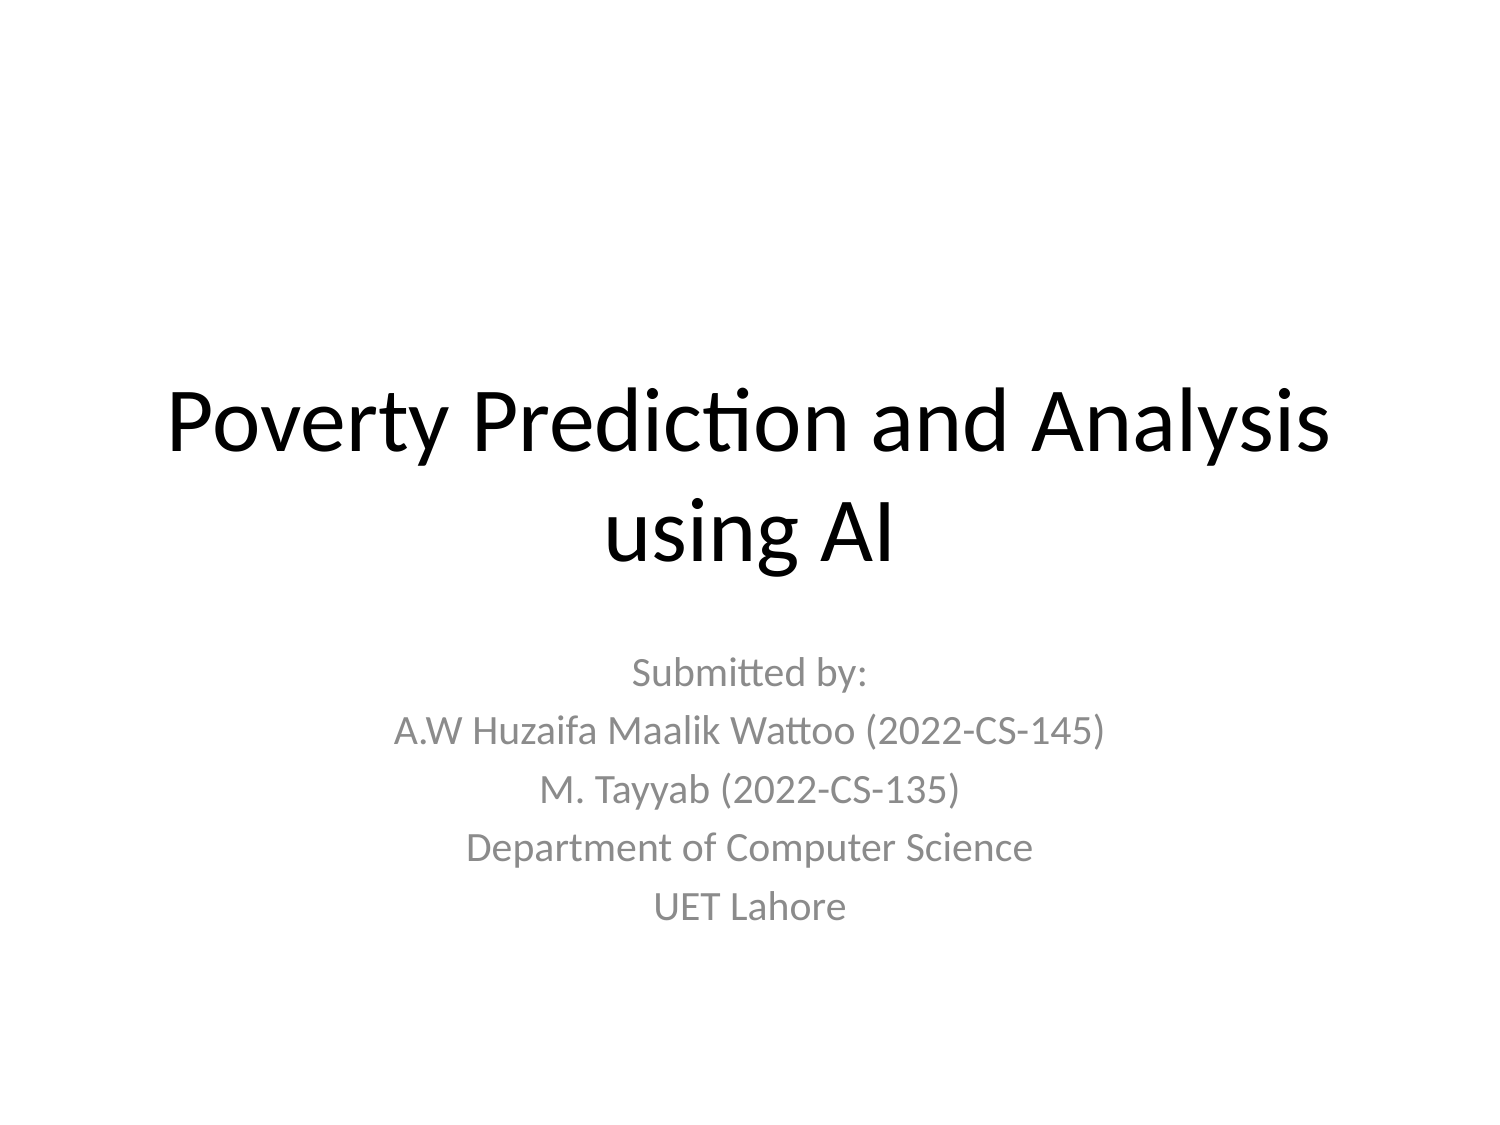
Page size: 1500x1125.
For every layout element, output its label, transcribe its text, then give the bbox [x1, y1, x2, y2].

title Poverty Prediction and Analysis using AI [112, 349, 1388, 591]
subtitle Submitted by: A.W Huzaifa Maalik Wattoo (2022-CS-145) M. Tayyab (2022-CS-135) Department of Computer Science UET Lahore [225, 637, 1275, 925]
